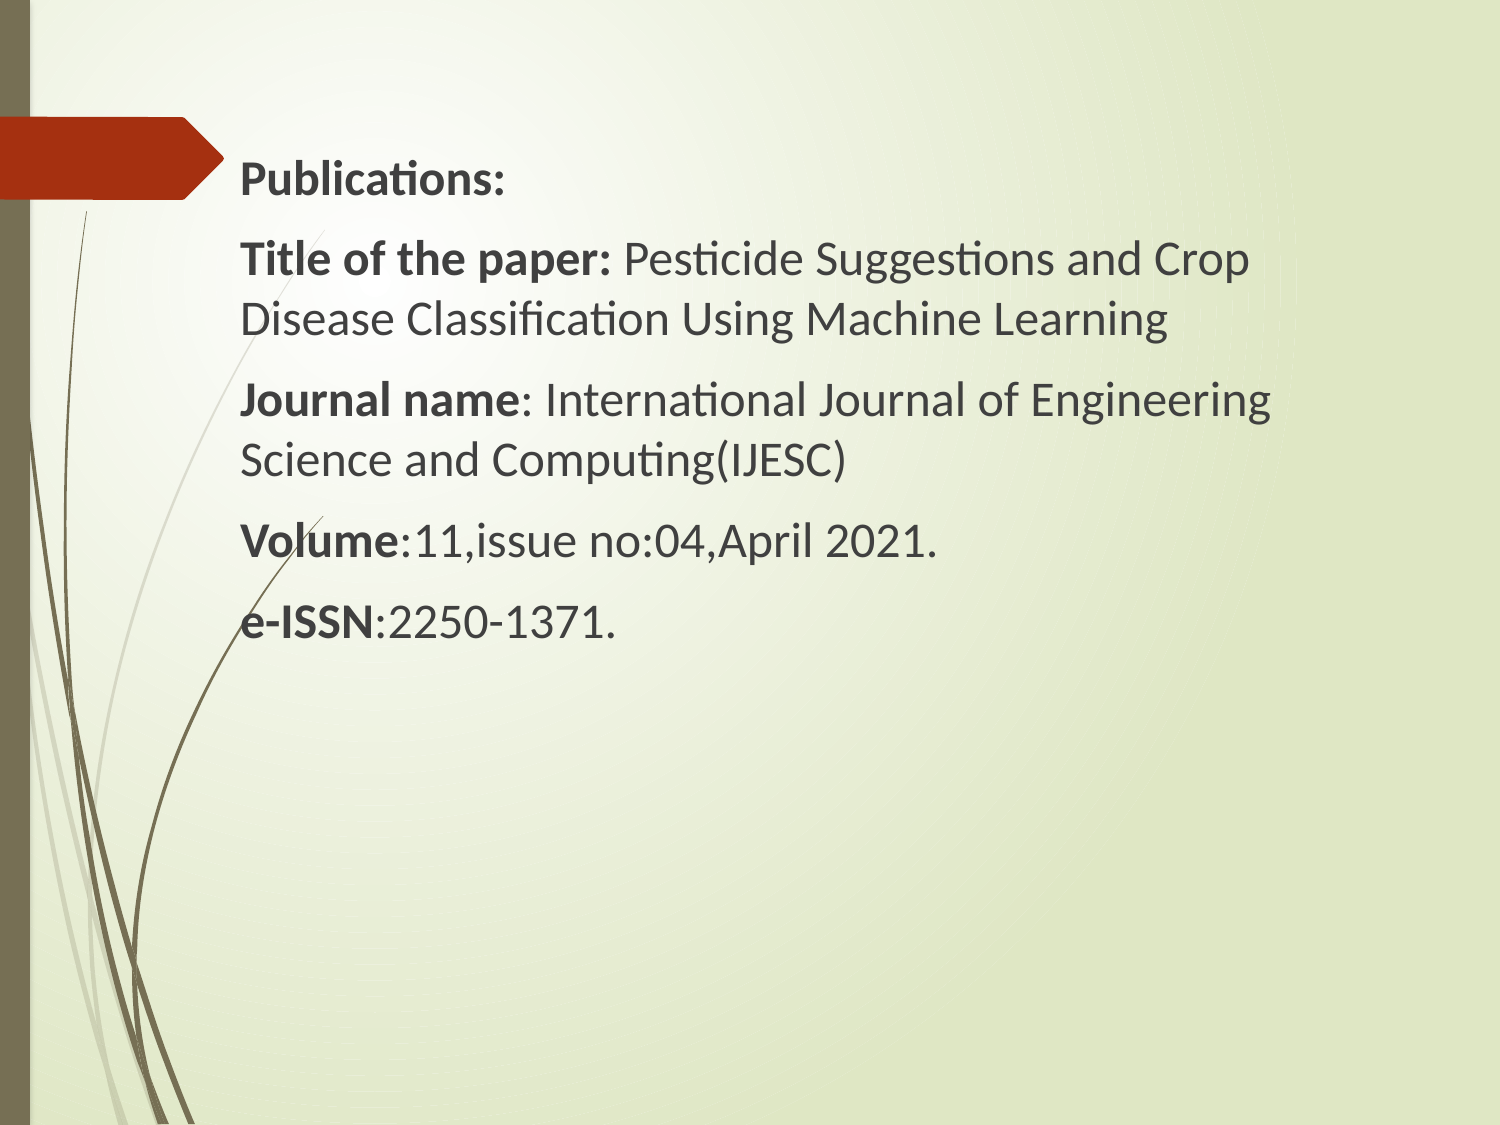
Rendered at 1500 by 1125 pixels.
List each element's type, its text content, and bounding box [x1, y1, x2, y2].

list Publications: Title of the paper: Pesticide Suggestions and Crop Disease Classification Using Machine Learning Journal name: International Journal of Engineering Science and Computing(IJESC) Volume:11,issue no:04,April 2021. e-ISSN:2250-1371. [225, 137, 1344, 845]
